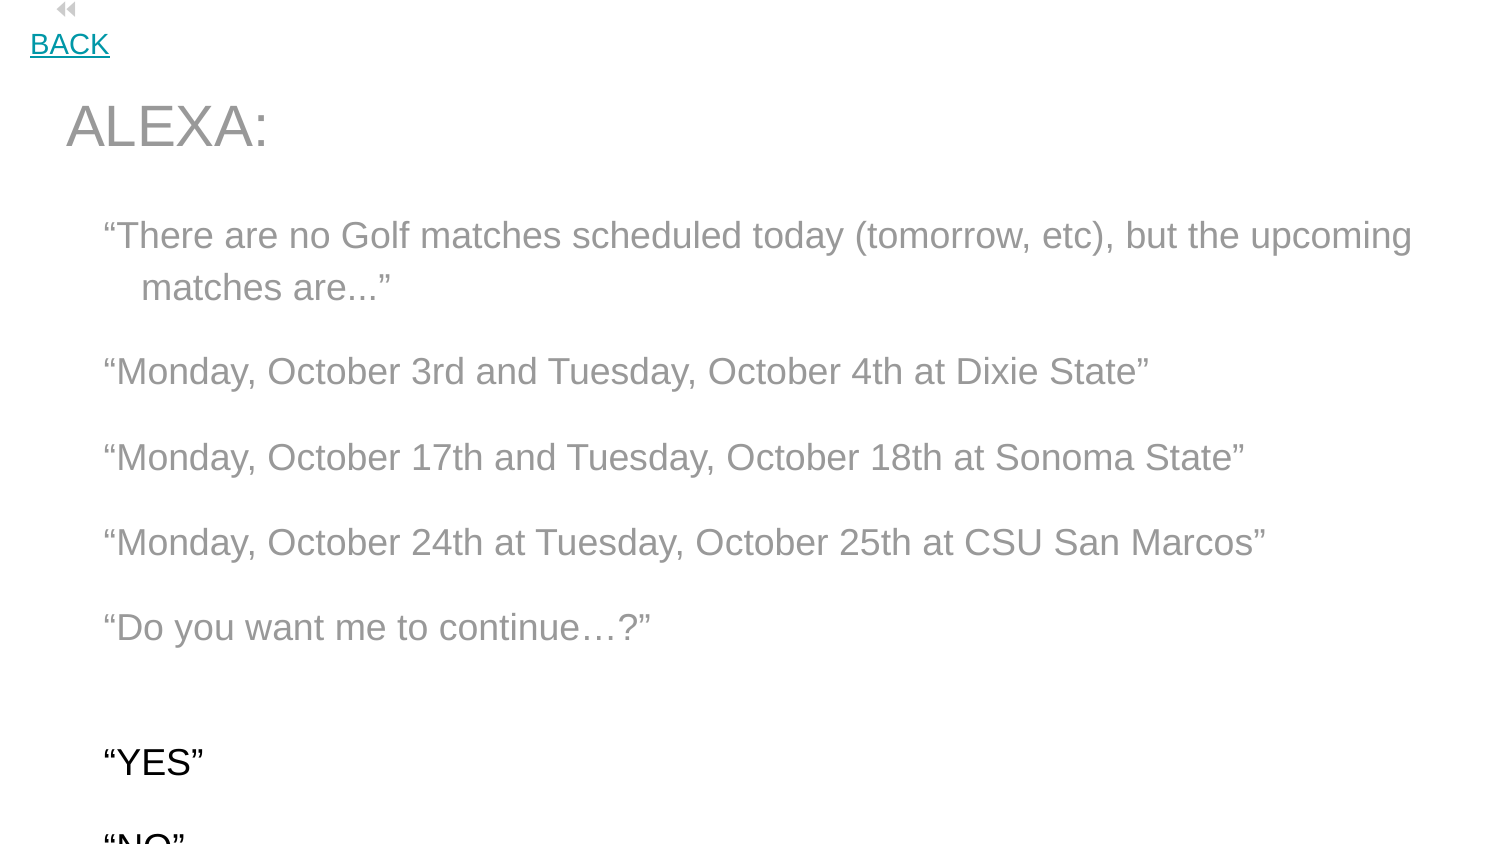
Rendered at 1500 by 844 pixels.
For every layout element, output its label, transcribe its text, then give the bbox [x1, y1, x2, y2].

text_box ⏪ BACK [0, 0, 140, 52]
title ALEXA: [51, 72, 1449, 167]
list “There are no Golf matches scheduled today (tomorrow, etc), but the upcoming matches are...” “Monday, October 3rd and Tuesday, October 4th at Dixie State” “Monday, October 17th and Tuesday, October 18th at Sonoma State” “Monday, October 24th at Tuesday, October 25th at CSU San Marcos” “Do you want me to continue…?” “YES” “NO” [51, 189, 1449, 750]
